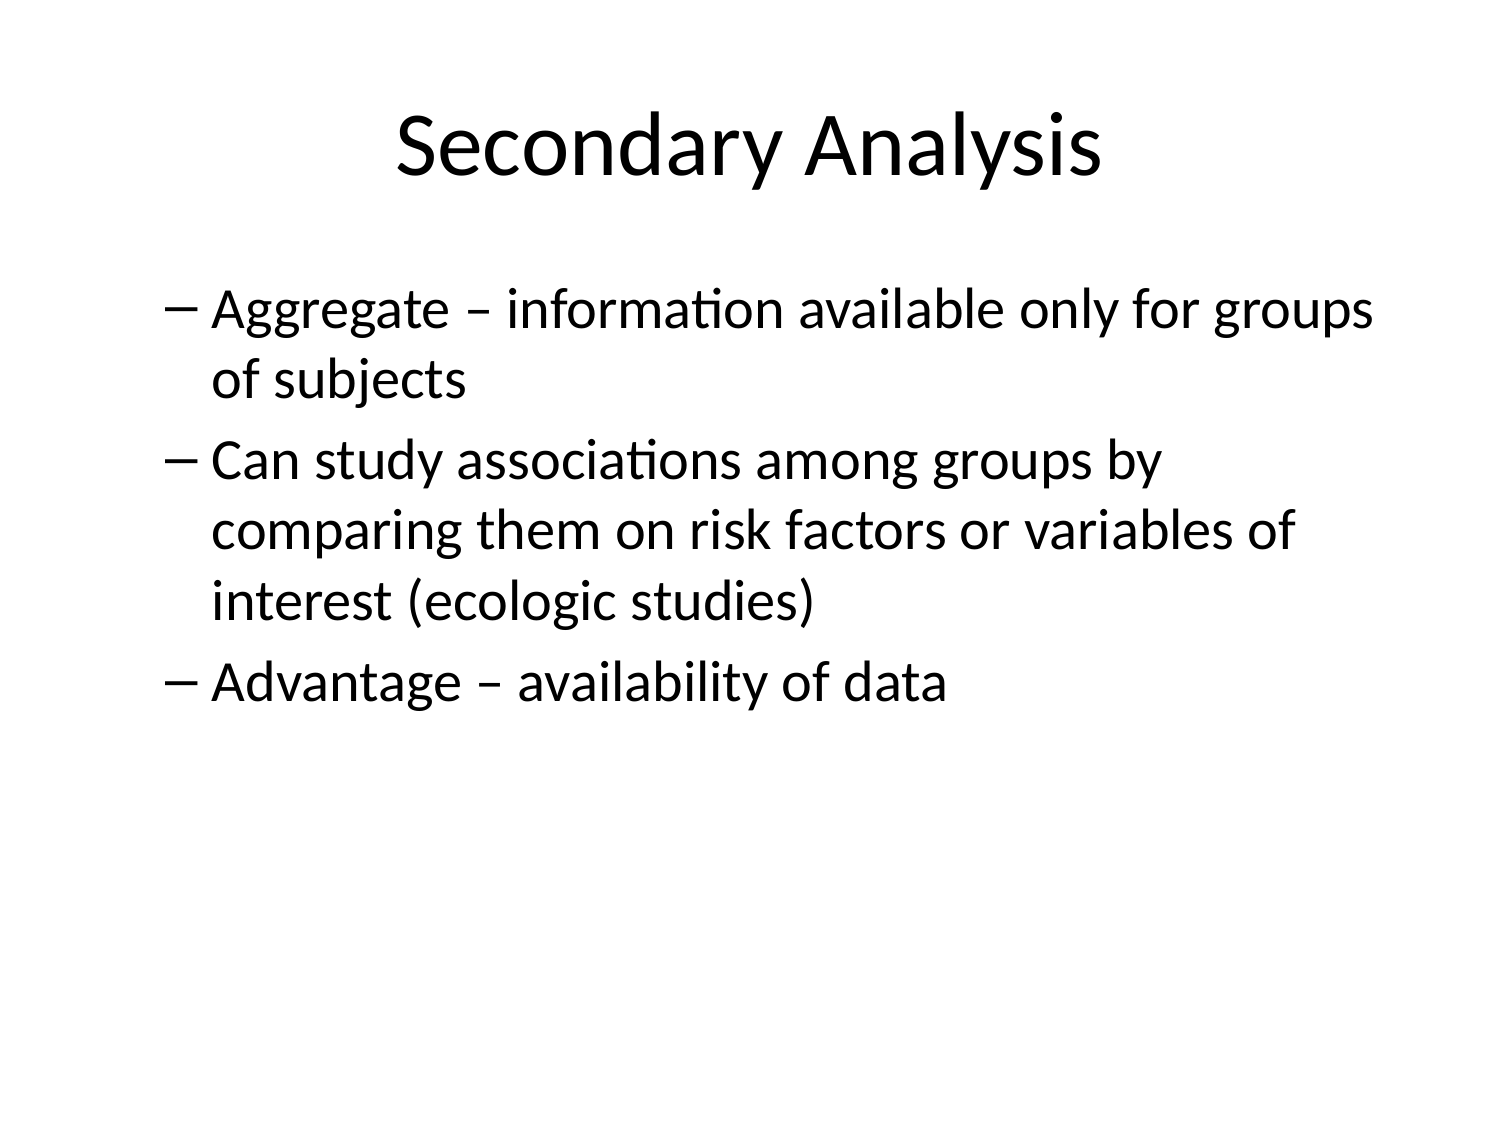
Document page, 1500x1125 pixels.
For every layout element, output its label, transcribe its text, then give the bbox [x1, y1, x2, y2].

list Aggregate – information available only for groups of subjects Can study associations among groups by comparing them on risk factors or variables of interest (ecologic studies) Advantage – availability of data [75, 262, 1425, 1005]
title Secondary Analysis [75, 45, 1425, 233]
